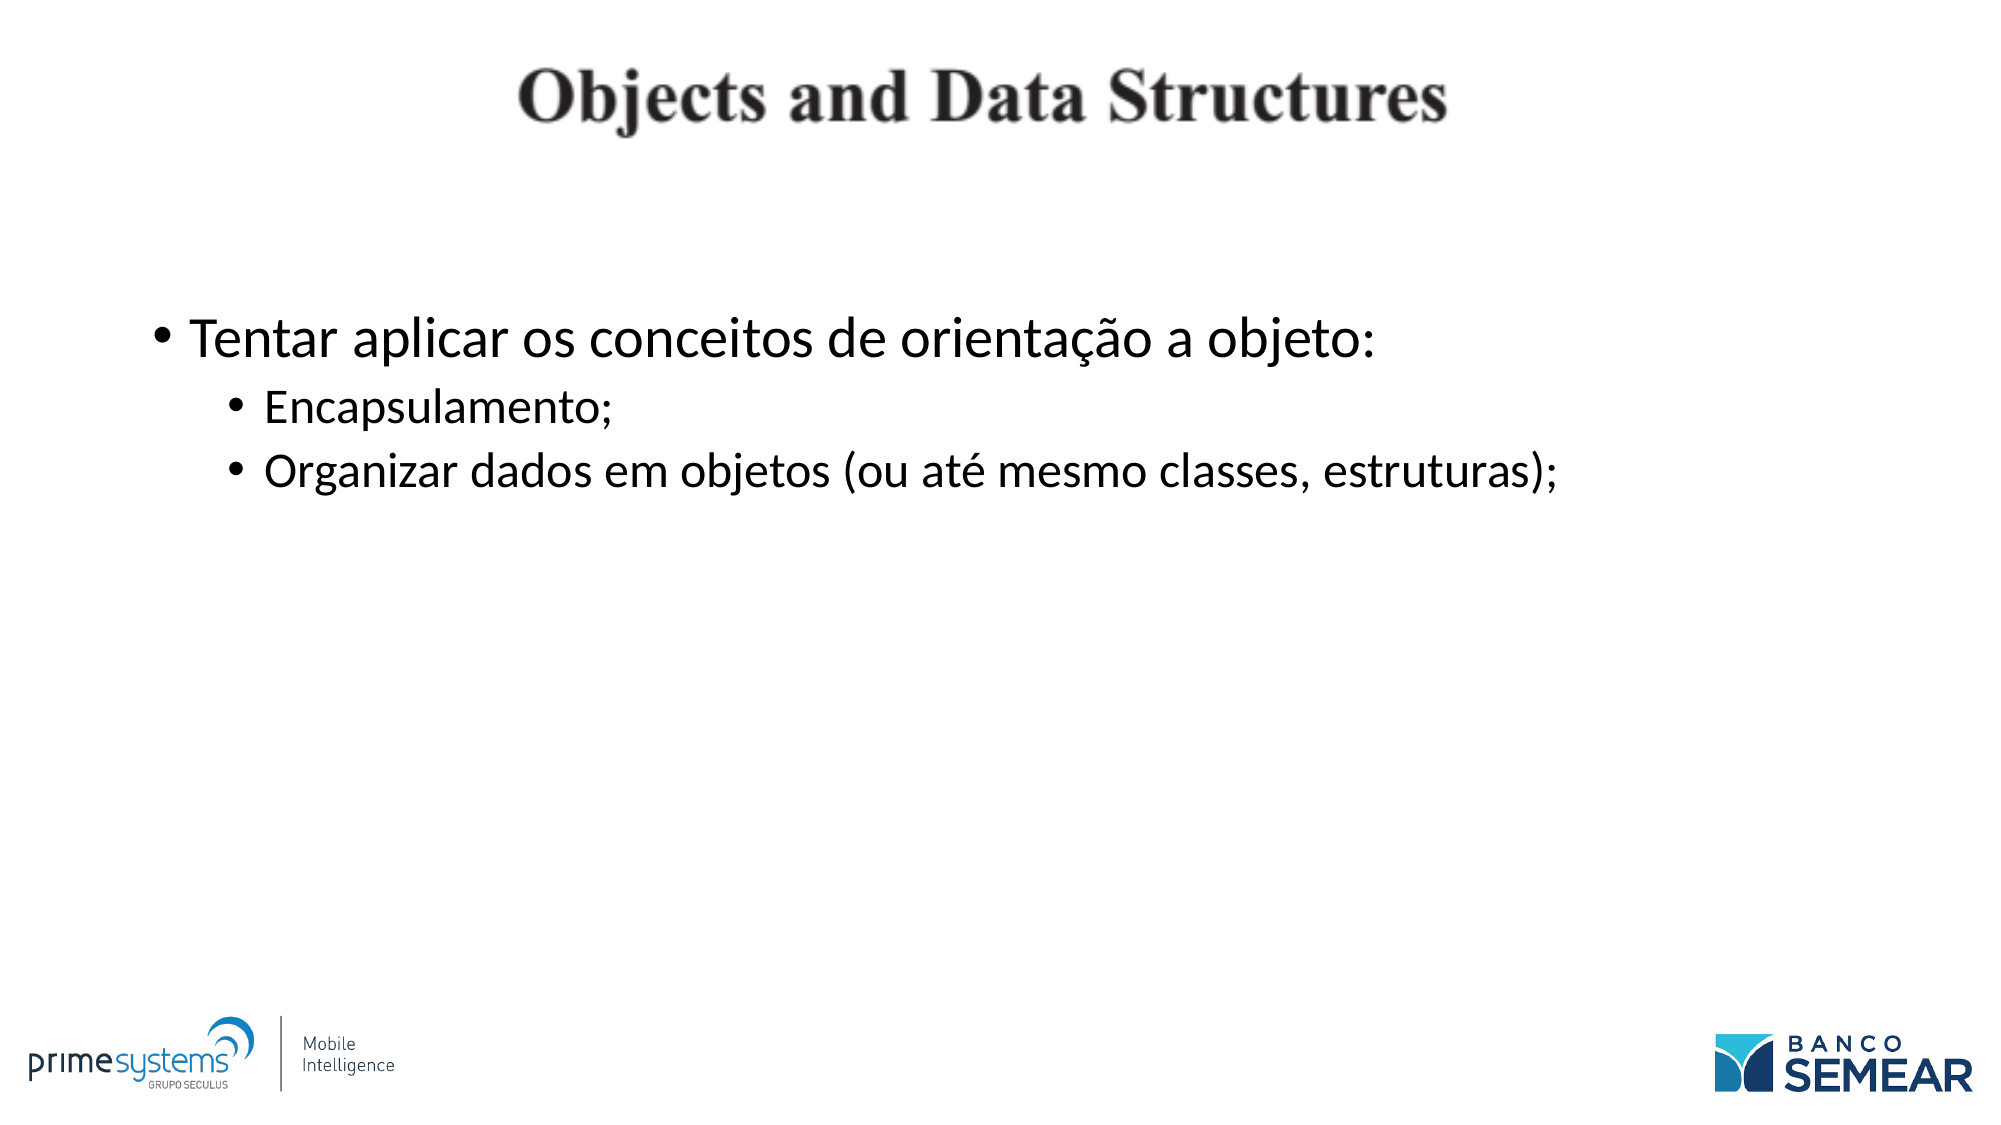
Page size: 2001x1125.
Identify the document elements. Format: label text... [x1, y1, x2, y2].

picture [443, 37, 1509, 158]
picture [1715, 1034, 1973, 1093]
list Tentar aplicar os conceitos de orientação a objeto: Encapsulamento; Organizar dados em objetos (ou até mesmo classes, estruturas); [137, 299, 1863, 1014]
picture [27, 1015, 438, 1093]
